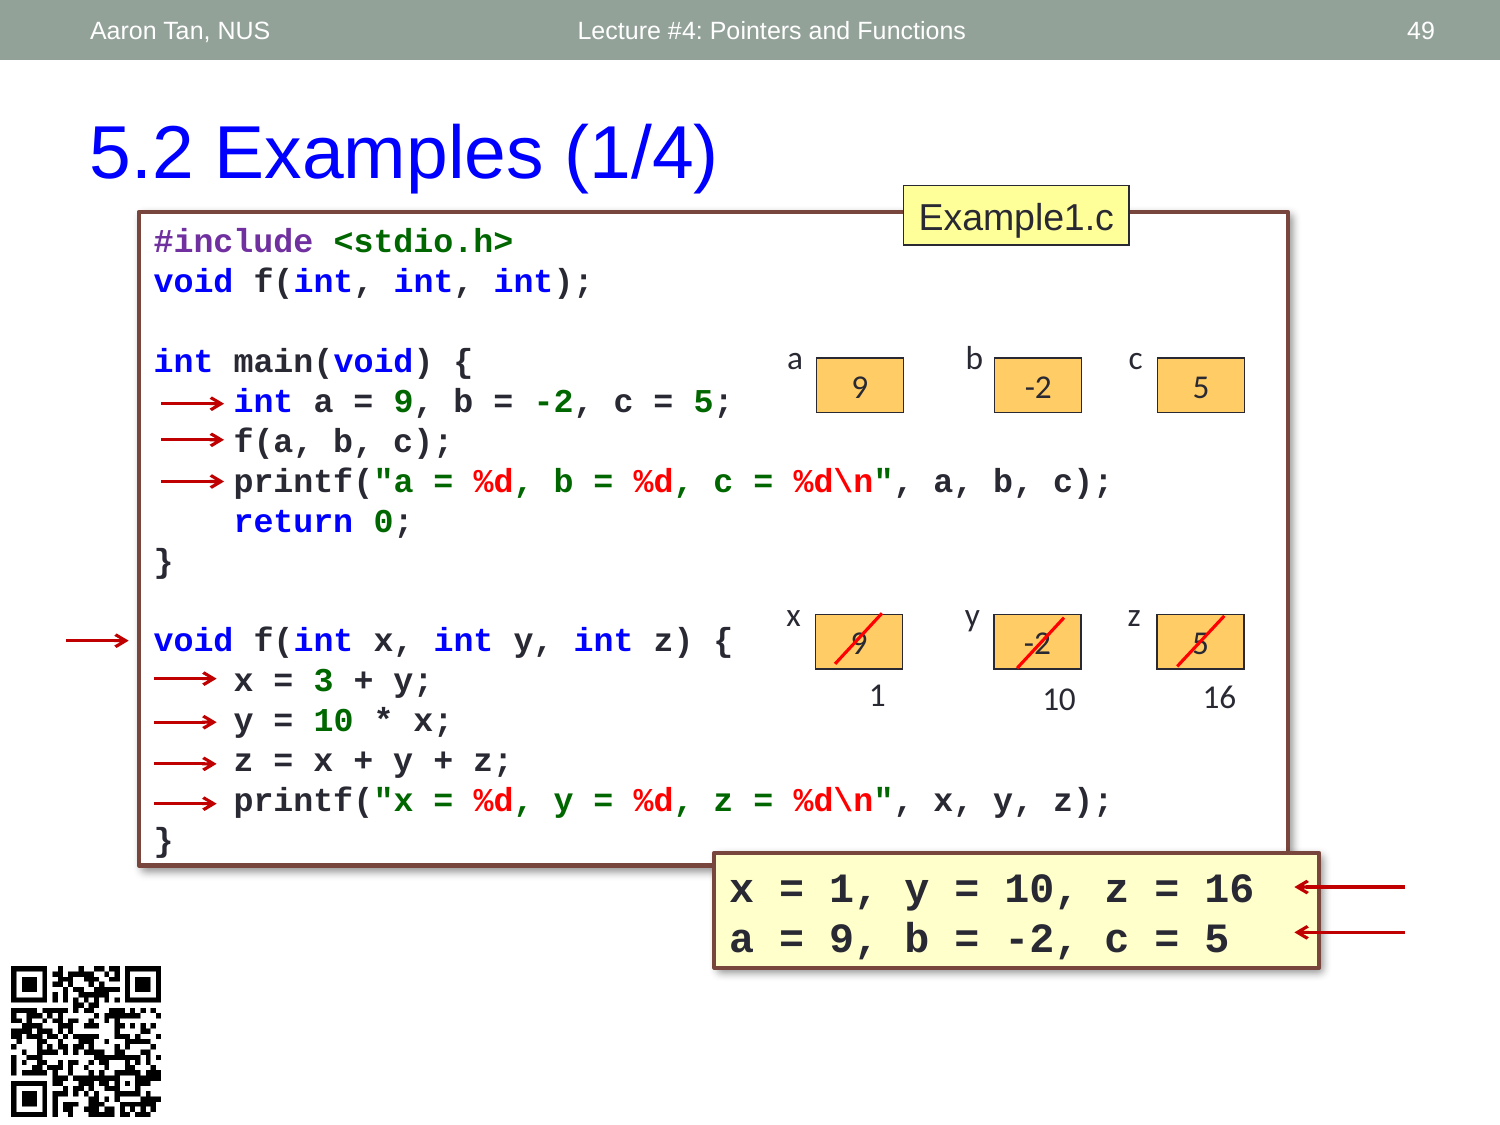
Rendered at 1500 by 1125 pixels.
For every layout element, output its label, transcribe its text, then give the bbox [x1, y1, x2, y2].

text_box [1015, 618, 1103, 726]
text_box 5.2 Examples (1/4) [75, 96, 1450, 202]
footer Lecture #4: Pointers and Functions [562, 3, 1238, 57]
text_box x = 1, y = 10, z = 16 a = 9, b = -2, c = 5 [712, 851, 1321, 970]
picture [0, 955, 171, 1125]
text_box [138, 185, 1289, 874]
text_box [772, 329, 1245, 414]
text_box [833, 614, 921, 722]
slide_number Aaron Tan, NUS [75, 3, 550, 57]
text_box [1175, 616, 1264, 724]
slide_number 49 [1308, 3, 1450, 57]
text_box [771, 585, 1245, 671]
